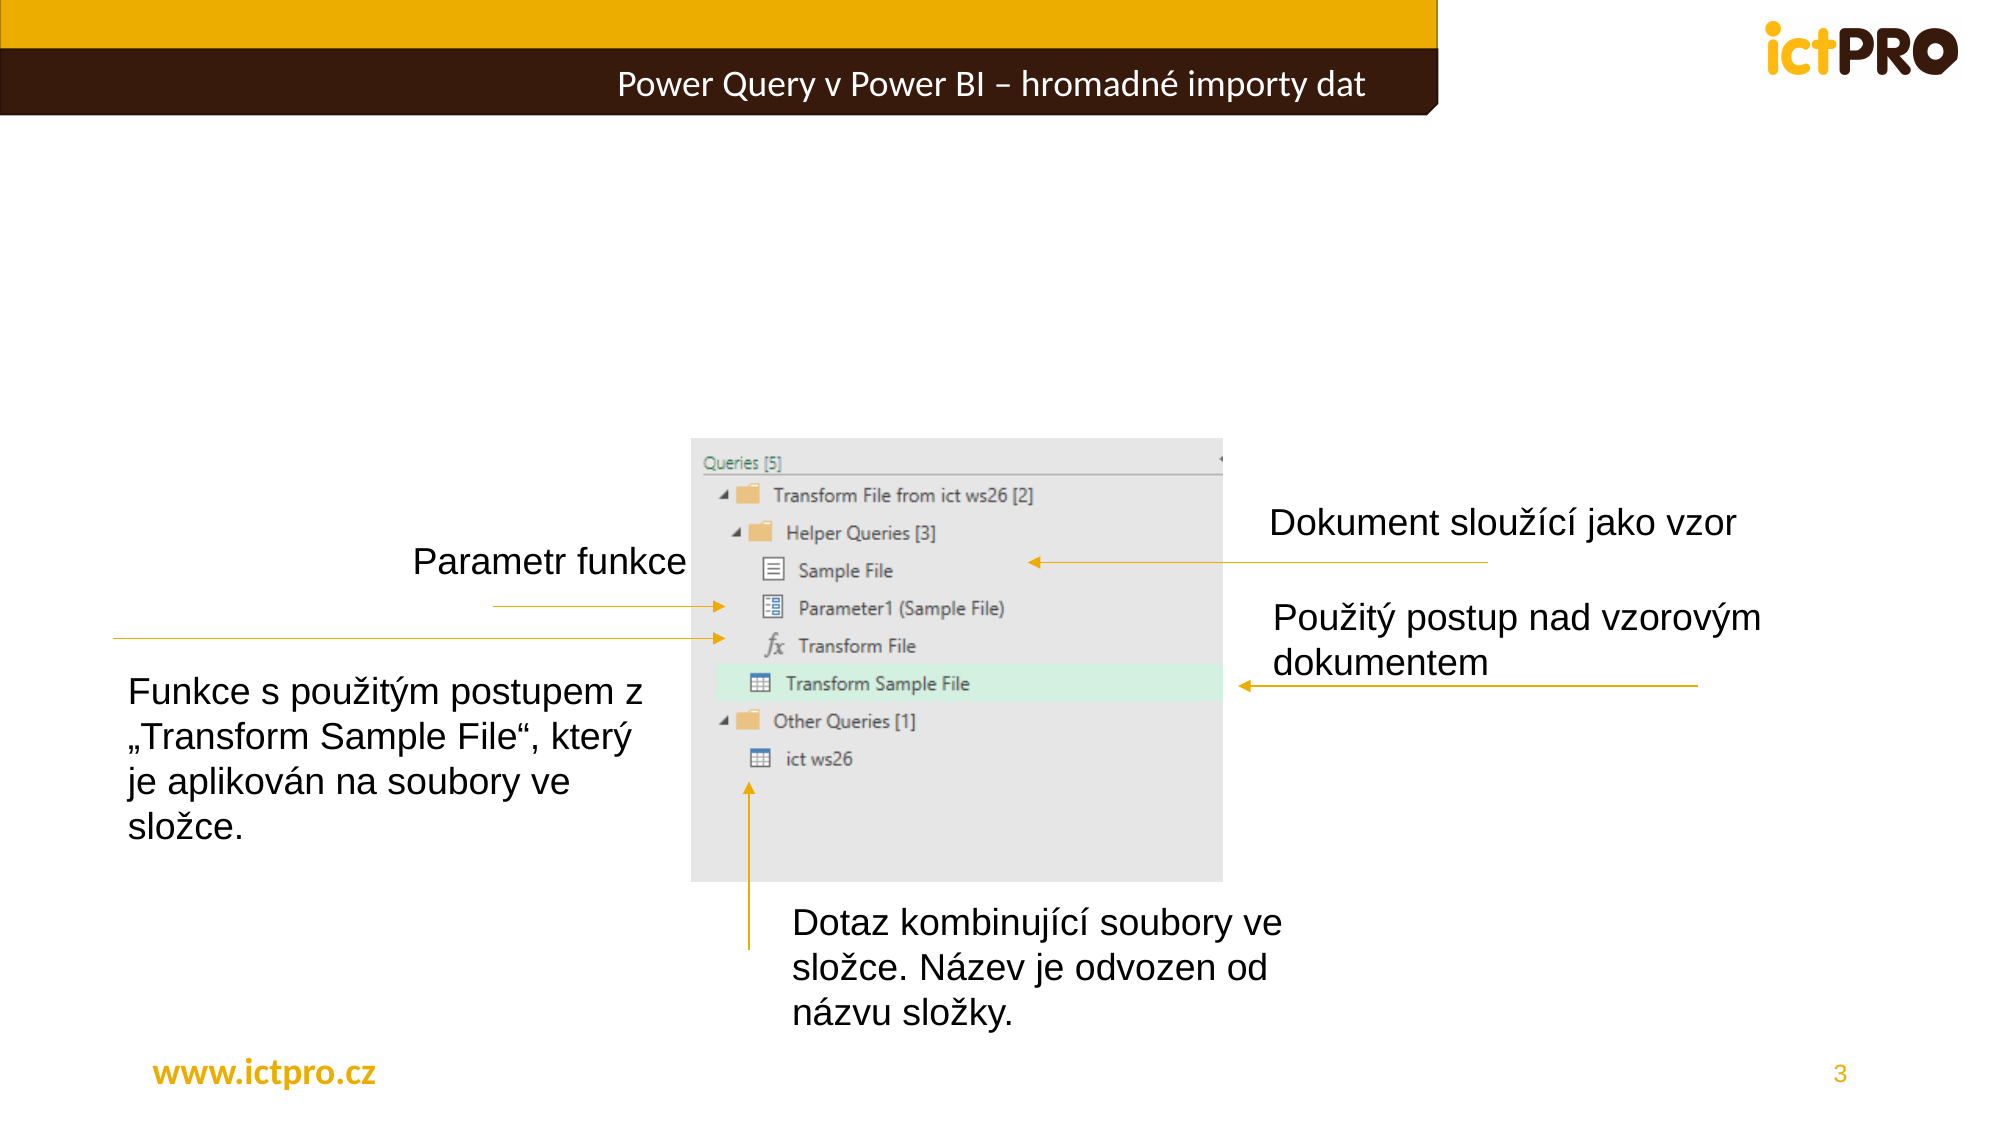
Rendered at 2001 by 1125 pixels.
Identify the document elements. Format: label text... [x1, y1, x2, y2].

slide_number 3 [1412, 1042, 1863, 1103]
text_box Parametr funkce [397, 529, 691, 590]
footer www.ictpro.cz [137, 1039, 813, 1100]
text_box Použitý postup nad vzorovým dokumentem [1258, 585, 1811, 691]
text_box Dotaz kombinující soubory ve složce. Název je odvozen od názvu složky. [777, 890, 1331, 1041]
picture [1762, 16, 1963, 82]
text_box Dokument sloužící jako vzor [1254, 490, 1808, 551]
picture [691, 438, 1224, 882]
text_box Funkce s použitým postupem z „Transform Sample File“, který je aplikován na soubory ve složce. [113, 659, 667, 855]
